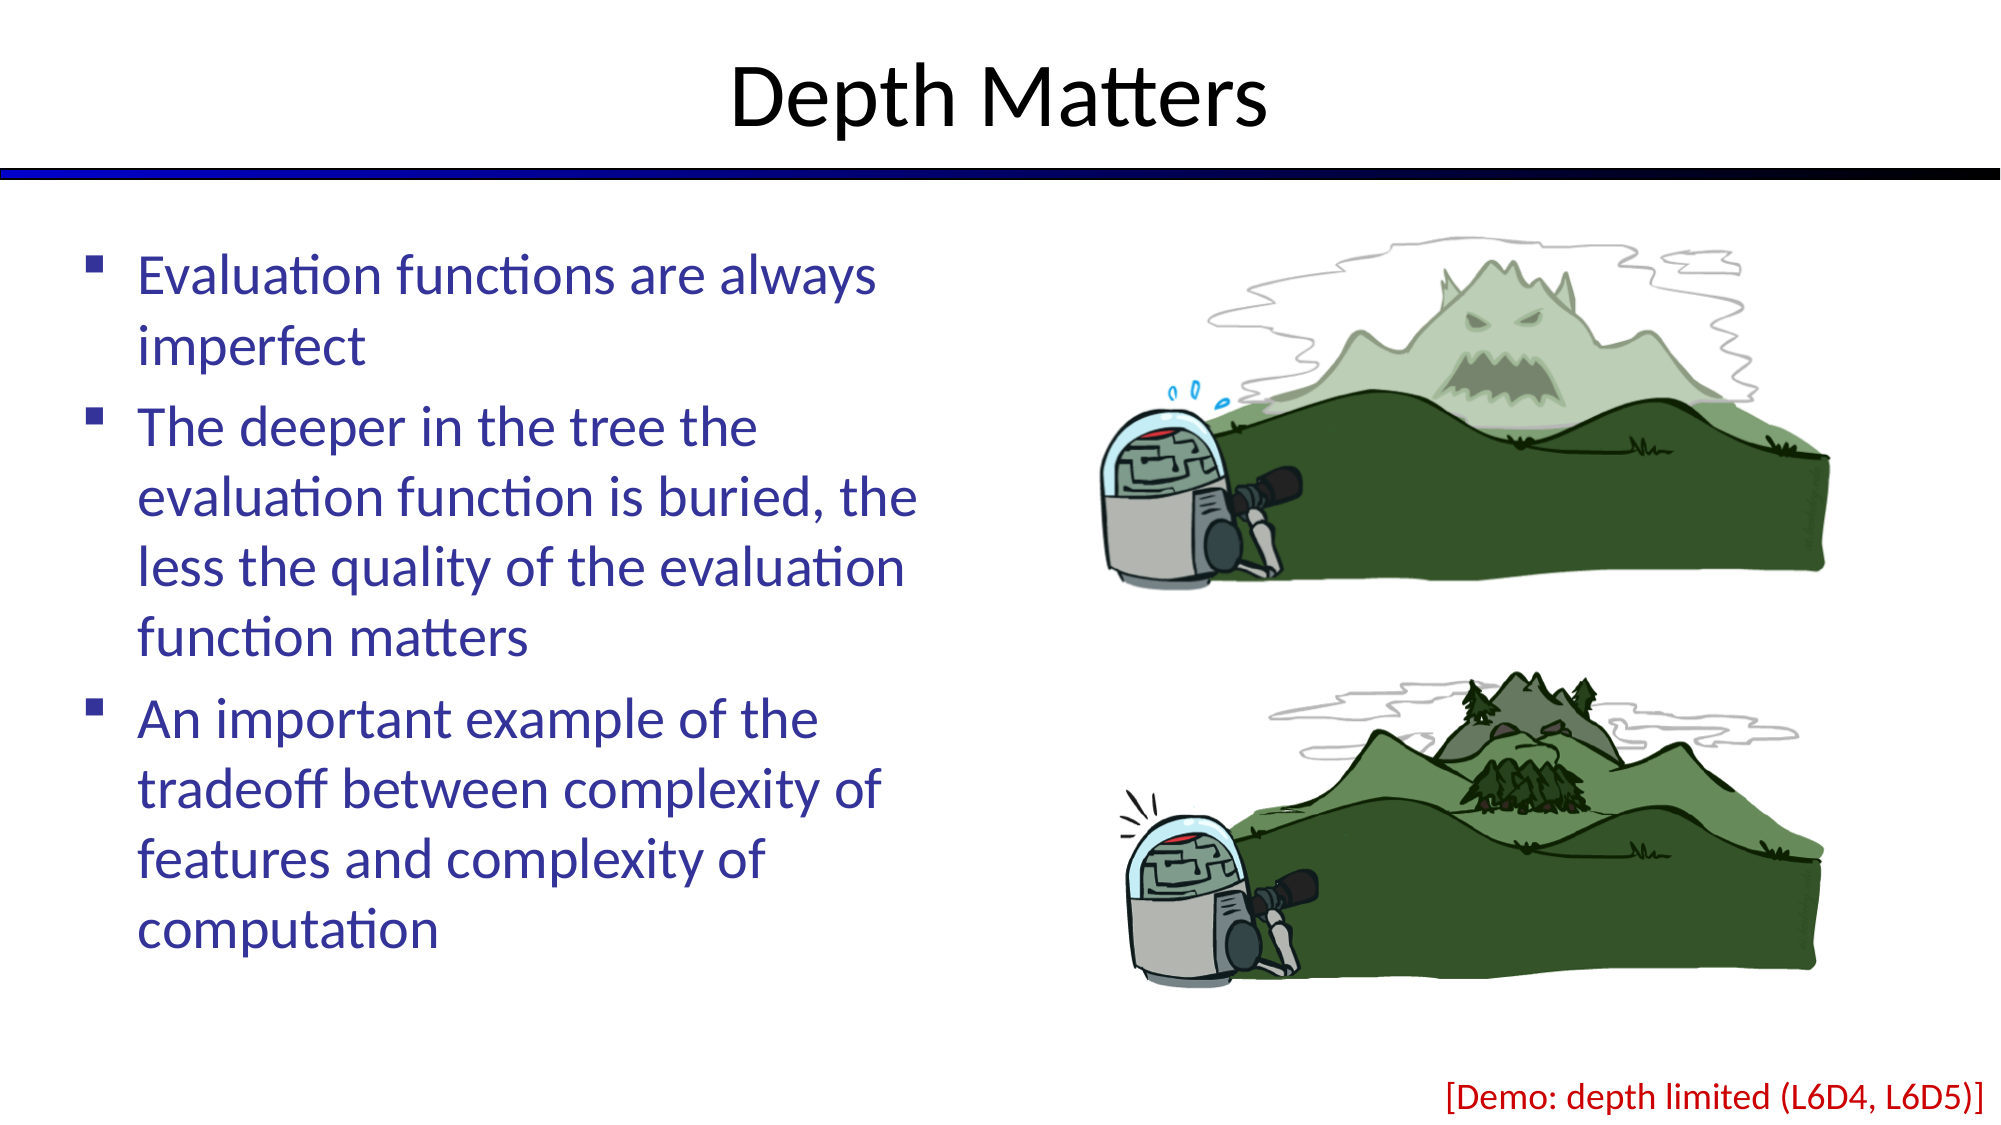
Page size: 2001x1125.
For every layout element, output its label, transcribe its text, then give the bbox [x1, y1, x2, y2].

title Depth Matters [0, 0, 2000, 184]
list Evaluation functions are always imperfect The deeper in the tree the evaluation function is buried, the less the quality of the evaluation function matters An important example of the tradeoff between complexity of features and complexity of computation [66, 228, 963, 1006]
picture [1062, 637, 1832, 992]
text_box [Demo: depth limited (L6D4, L6D5)] [1374, 1064, 2000, 1124]
picture [1093, 230, 1851, 603]
